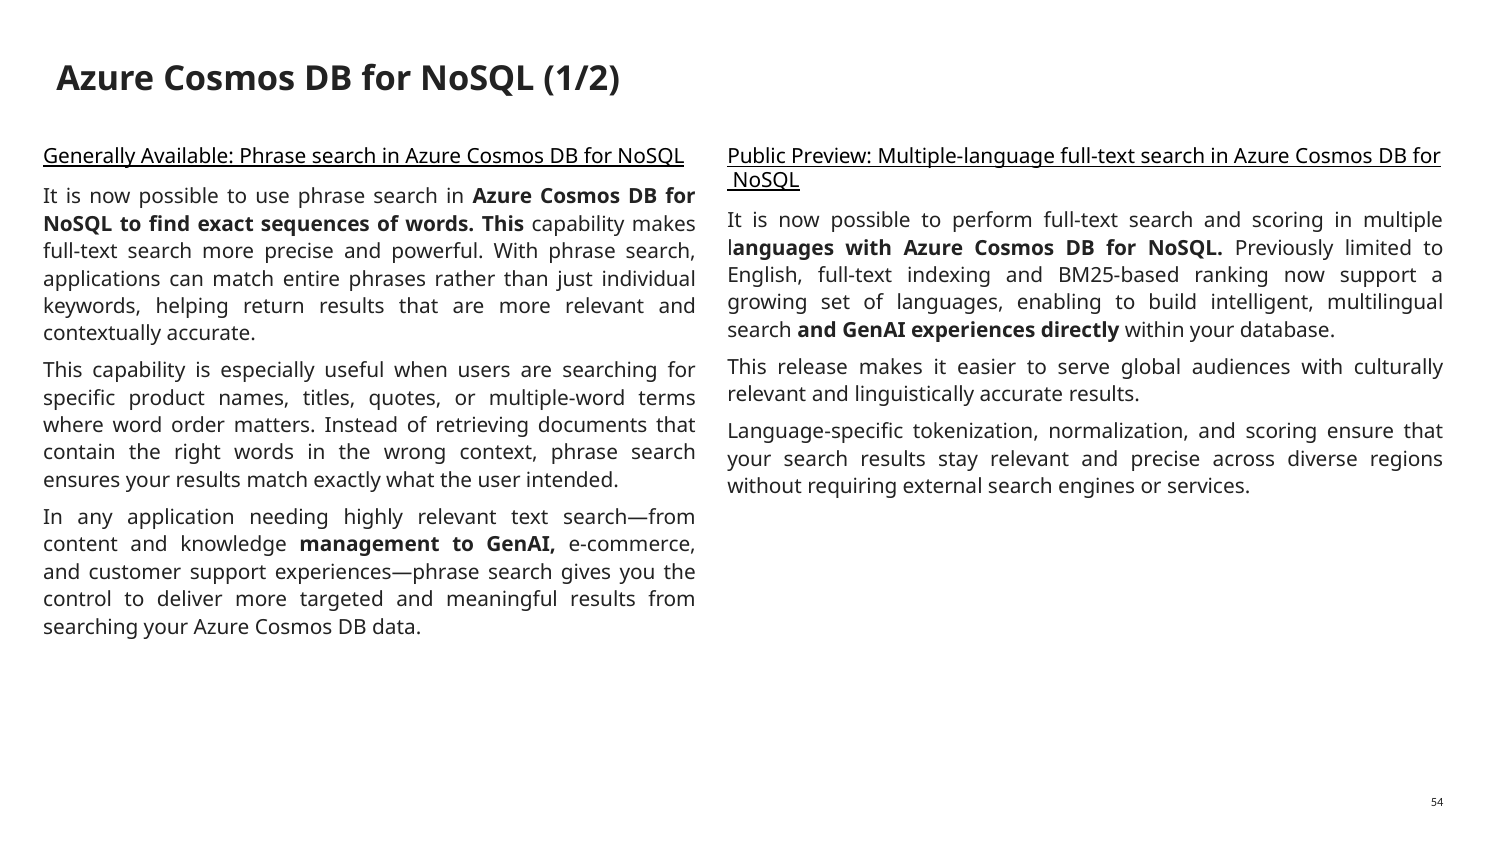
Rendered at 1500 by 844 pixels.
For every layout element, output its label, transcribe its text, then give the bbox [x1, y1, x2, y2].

list Public Preview: Multiple-language full-text search in Azure Cosmos DB for NoSQL It is now possible to perform full-text search and scoring in multiple languages with Azure Cosmos DB for NoSQL. Previously limited to English, full-text indexing and BM25-based ranking now support a growing set of languages, enabling to build intelligent, multilingual search and GenAI experiences directly within your database. This release makes it easier to serve global audiences with culturally relevant and linguistically accurate results. Language-specific tokenization, normalization, and scoring ensure that your search results stay relevant and precise across diverse regions without requiring external search engines or services. [727, 140, 1444, 462]
text_box Generally Available: Phrase search in Azure Cosmos DB for NoSQL It is now possible to use phrase search in Azure Cosmos DB for NoSQL to find exact sequences of words. This capability makes full-text search more precise and powerful. With phrase search, applications can match entire phrases rather than just individual keywords, helping return results that are more relevant and contextually accurate. This capability is especially useful when users are searching for specific product names, titles, quotes, or multiple-word terms where word order matters. Instead of retrieving documents that contain the right words in the wrong context, phrase search ensures your results match exactly what the user intended. In any application needing highly relevant text search—from content and knowledge management to GenAI, e-commerce, and customer support experiences—phrase search gives you the control to deliver more targeted and meaningful results from searching your Azure Cosmos DB data. [43, 139, 696, 759]
title Azure Cosmos DB for NoSQL (1/2) [56, 56, 1444, 113]
